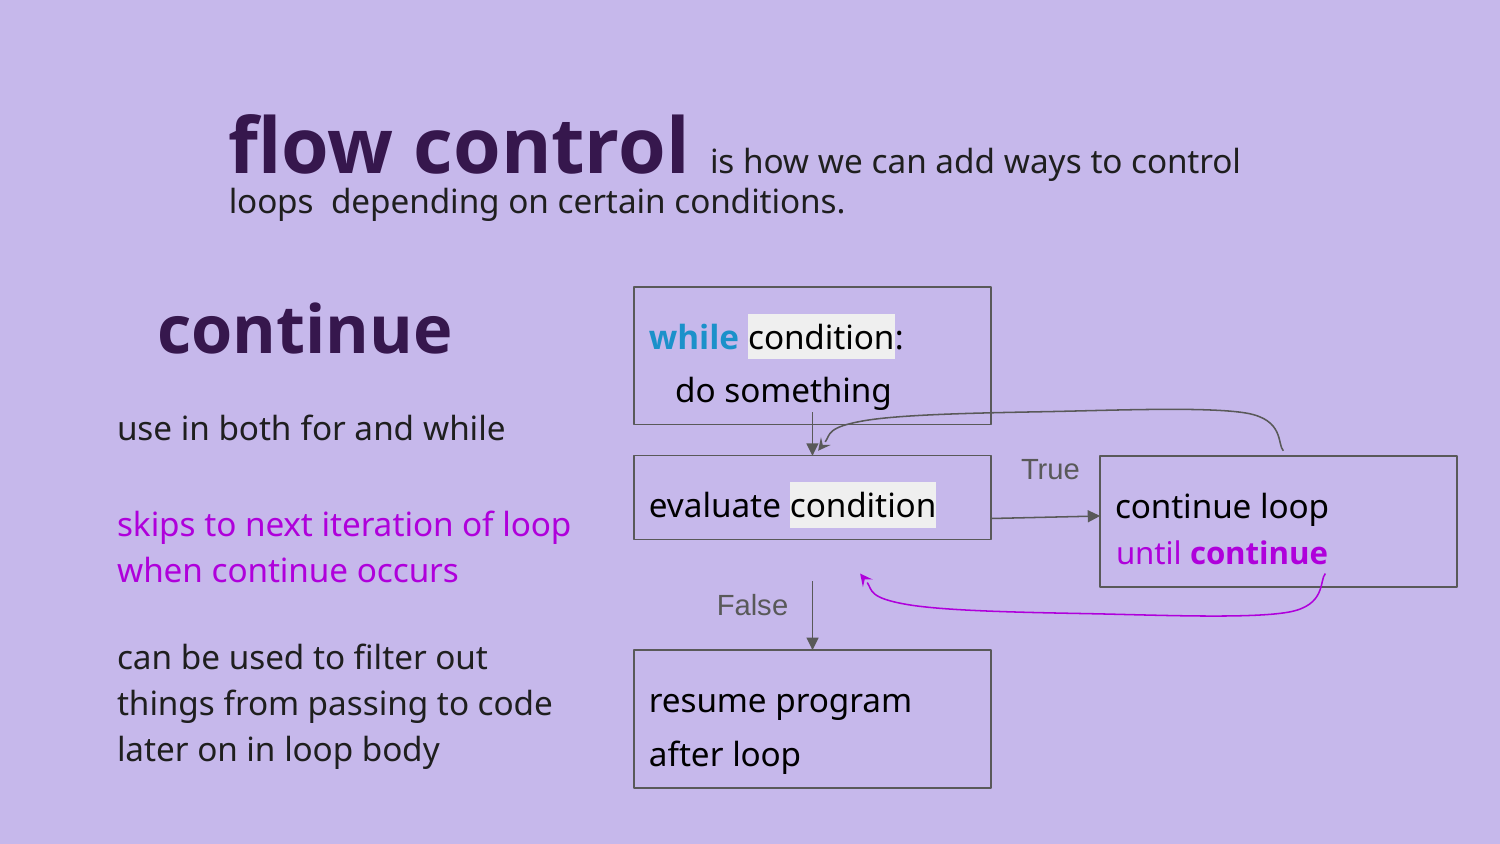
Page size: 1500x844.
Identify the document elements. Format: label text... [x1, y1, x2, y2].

text_box use in both for and while [102, 386, 595, 463]
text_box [859, 505, 1500, 617]
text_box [633, 286, 1458, 776]
text_box skips to next iteration of loop when continue occurs [102, 482, 595, 604]
text_box can be used to filter out things from passing to code later on in loop body [102, 615, 595, 783]
text_box continue [59, 286, 552, 381]
text_box flow control is how we can add ways to control loops depending on certain conditions. [213, 99, 1315, 235]
